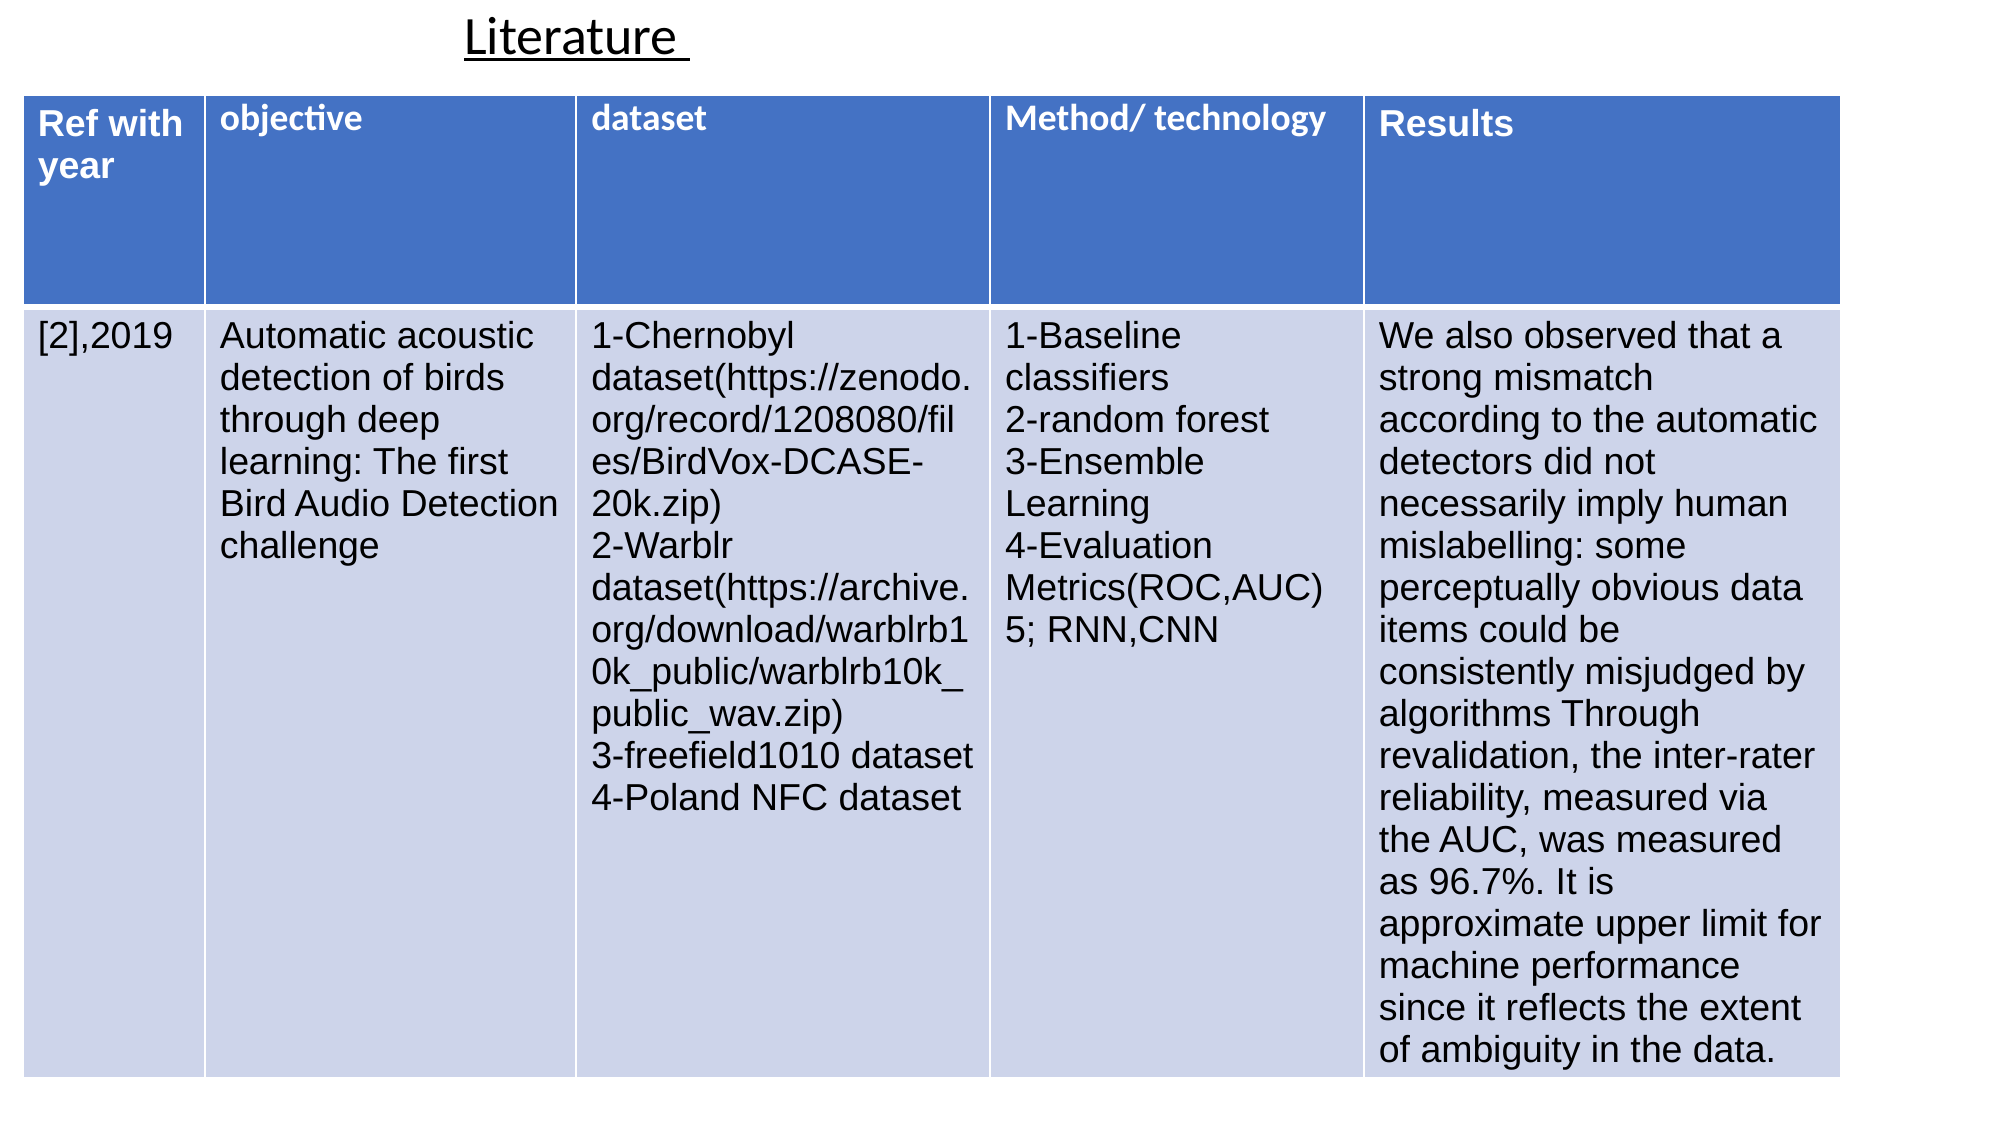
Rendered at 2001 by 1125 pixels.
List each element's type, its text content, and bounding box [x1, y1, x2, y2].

table_cell 1-Chernobyl dataset(https://zenodo.org/record/1208080/files/BirdVox-DCASE-20k.zip) 2-Warblr dataset(https://archive.org/download/warblrb10k_public/warblrb10k_public_wav.zip) 3-freefield1010 dataset 4-Poland NFC dataset [577, 310, 989, 1077]
table_cell [2],2019 [24, 310, 204, 1077]
table_header objective [206, 96, 575, 304]
table_header dataset [577, 96, 989, 304]
table_header Method/ technology [991, 96, 1363, 304]
table_header Results [1365, 96, 1840, 304]
table_cell Automatic acoustic detection of birds through deep learning: The first Bird Audio Detection challenge [206, 310, 575, 1077]
table_header Ref with year [24, 96, 204, 304]
table_cell 1-Baseline classifiers 2-random forest 3-Ensemble Learning 4-Evaluation Metrics(ROC,AUC) 5; RNN,CNN [991, 310, 1363, 1077]
table_cell We also observed that a strong mismatch according to the automatic detectors did not necessarily imply human mislabelling: some perceptually obvious data items could be consistently misjudged by algorithms Through revalidation, the inter-rater reliability, measured via the AUC, was measured as 96.7%. It is approximate upper limit for machine performance since it reflects the extent of ambiguity in the data. [1365, 310, 1840, 1077]
title Literature [69, 0, 1795, 75]
